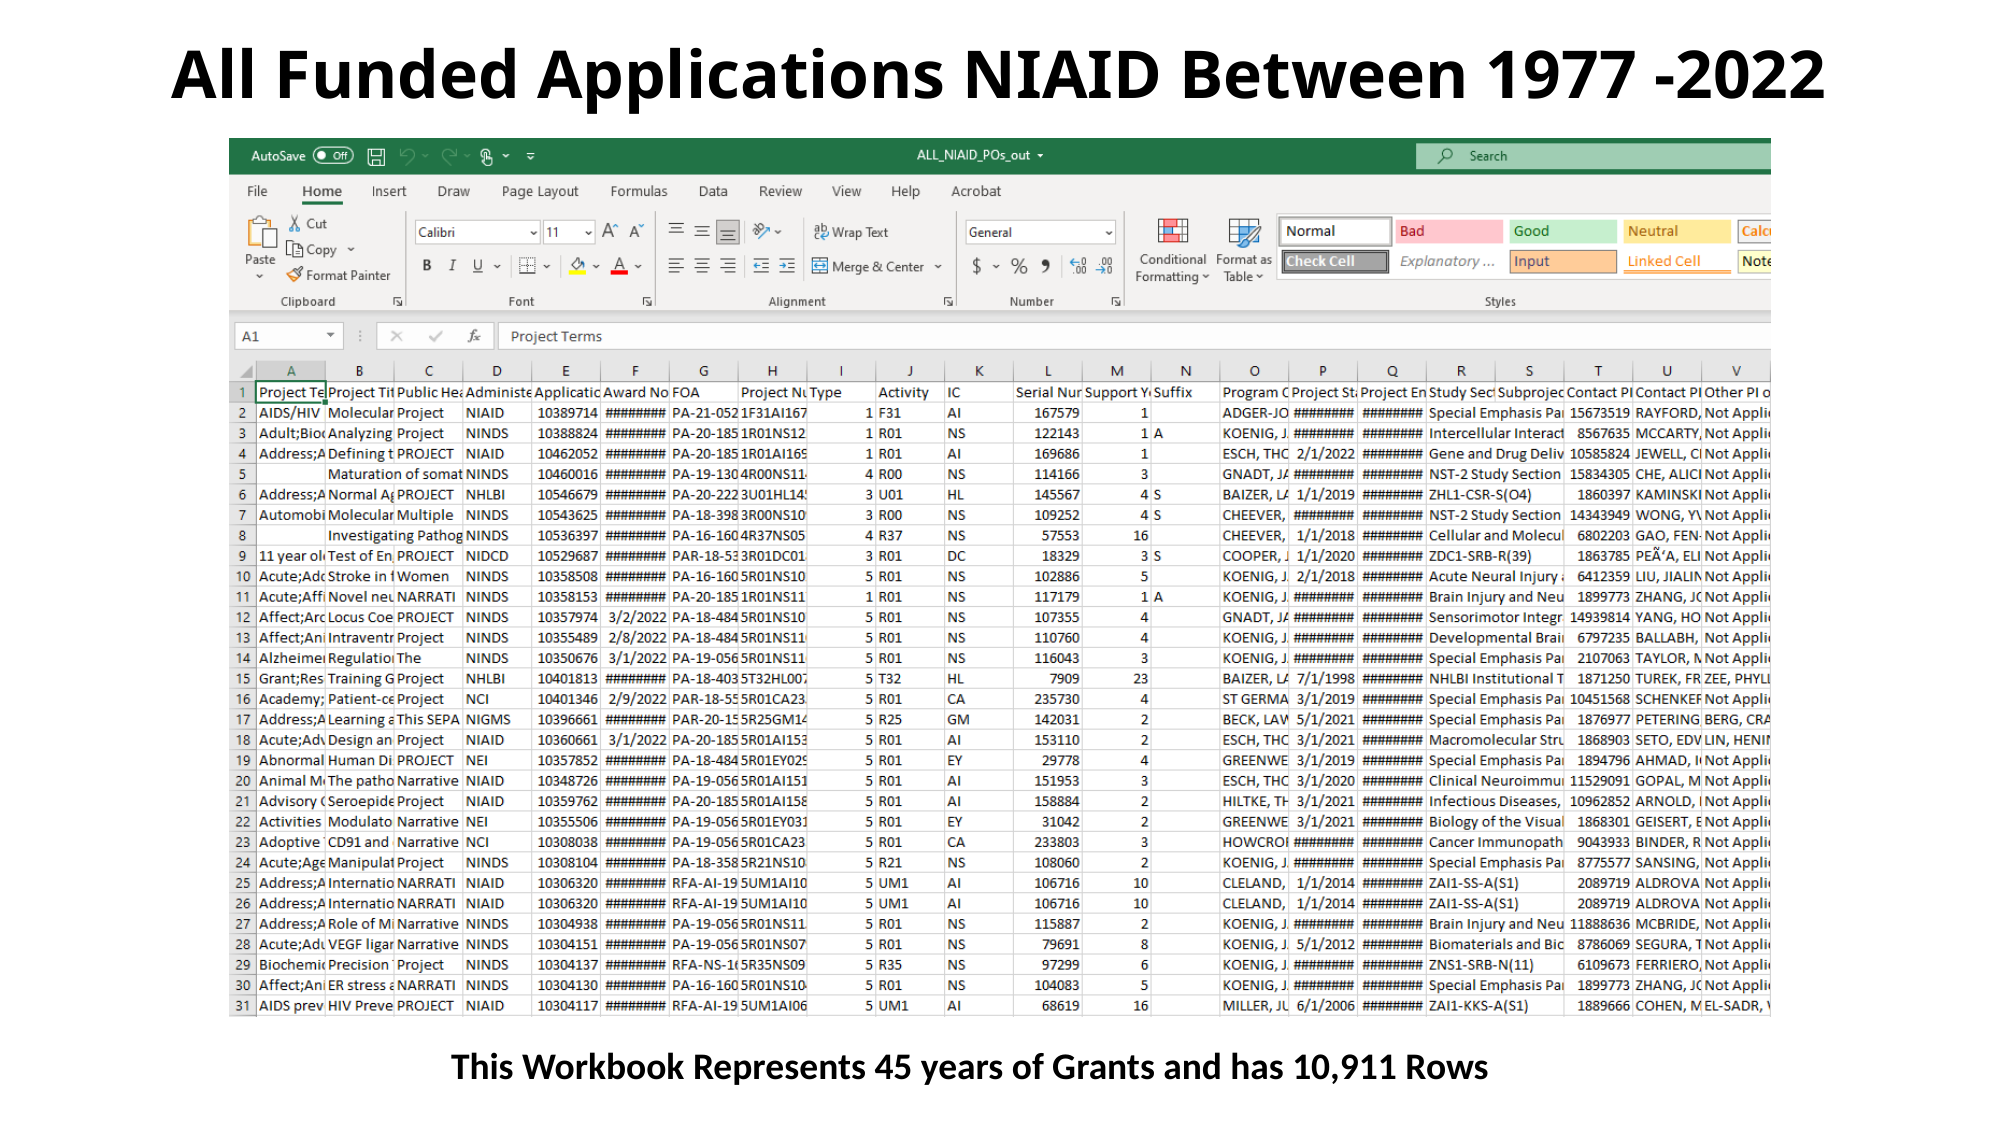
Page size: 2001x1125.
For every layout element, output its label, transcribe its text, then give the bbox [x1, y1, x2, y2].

text_box This Workbook Represents 45 years of Grants and has 10,911 Rows [436, 1034, 1681, 1095]
title All Funded Applications NIAID Between 1977 -2022 [29, 34, 1971, 121]
picture [229, 138, 1771, 1017]
